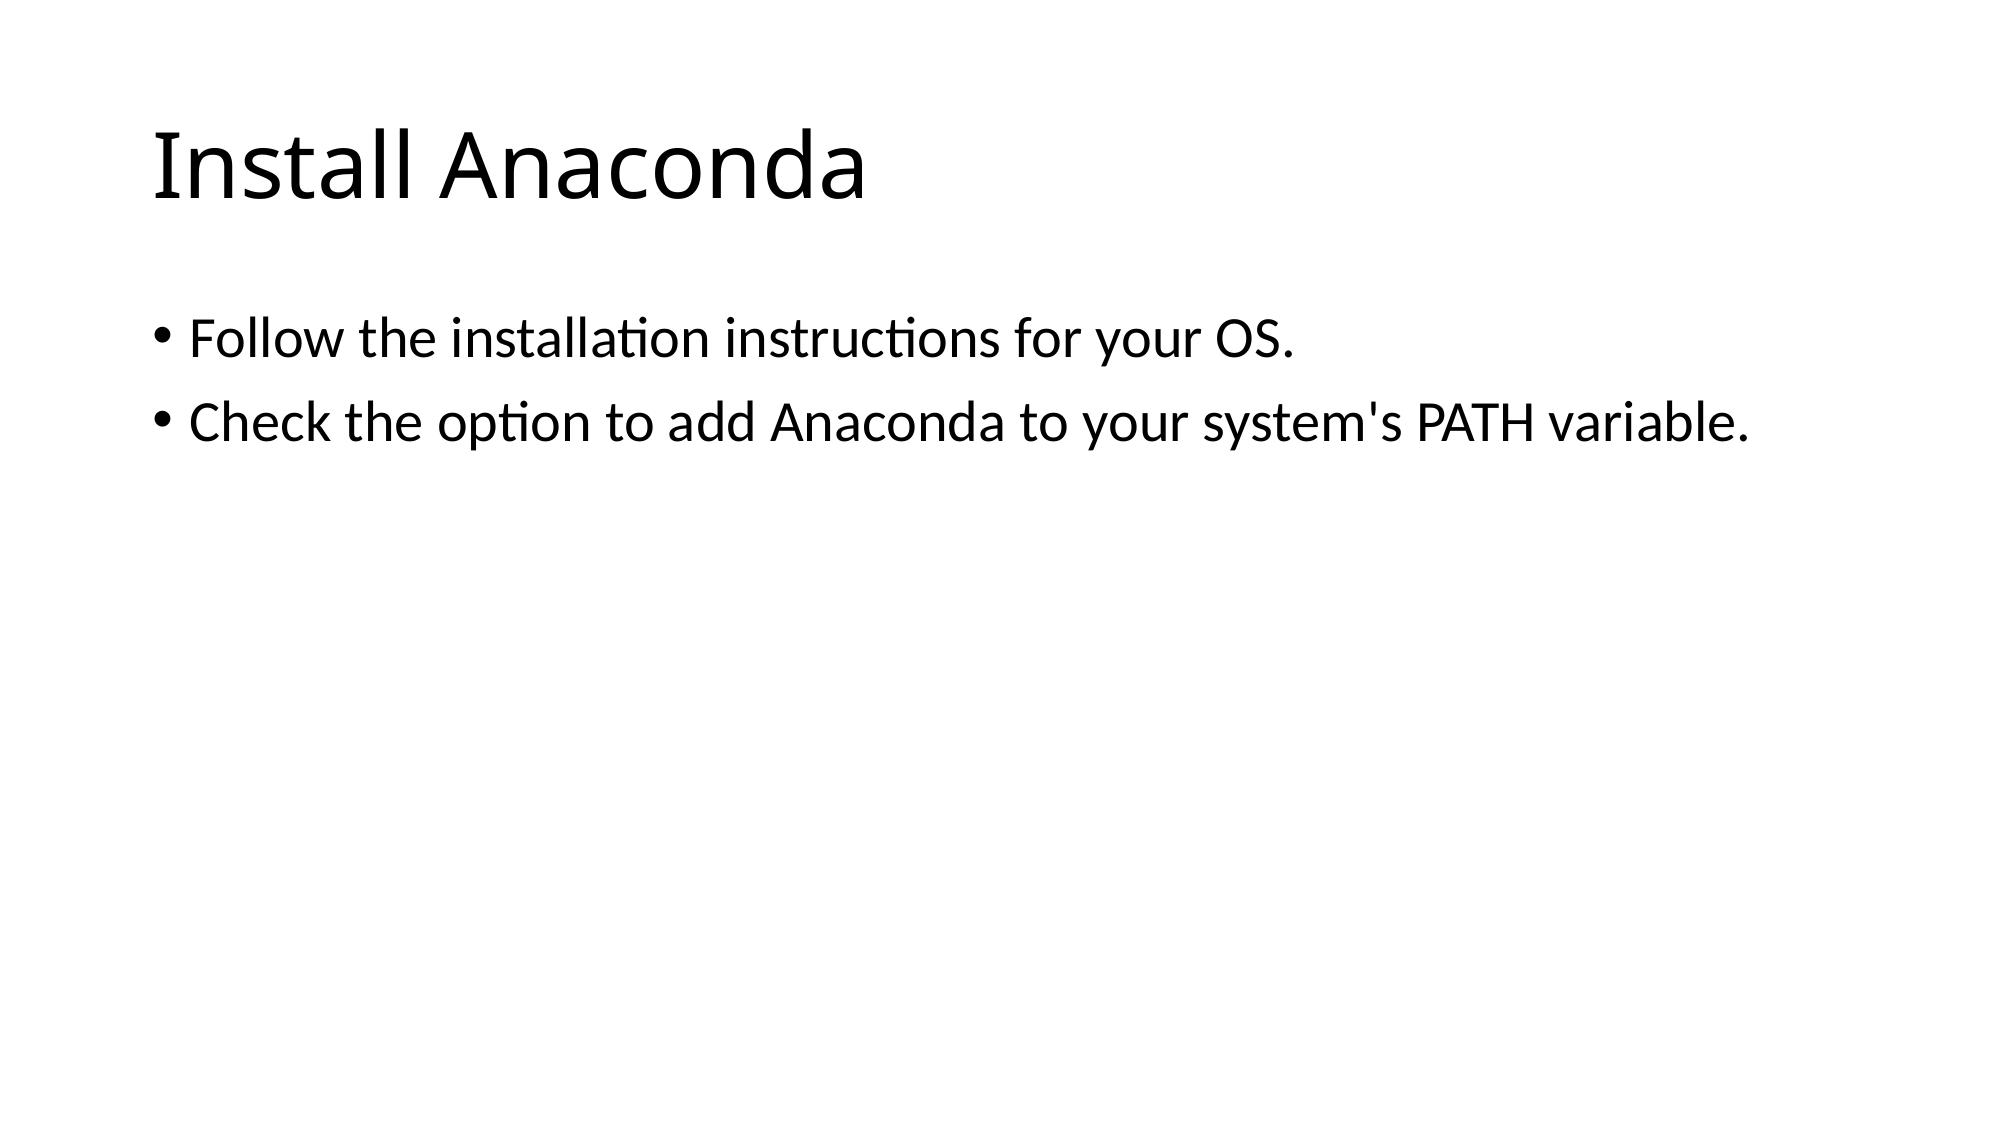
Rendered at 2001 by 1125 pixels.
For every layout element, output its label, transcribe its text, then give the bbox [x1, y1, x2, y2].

list Follow the installation instructions for your OS. Check the option to add Anaconda to your system's PATH variable. [137, 299, 1863, 1014]
title Install Anaconda [137, 59, 1863, 278]
